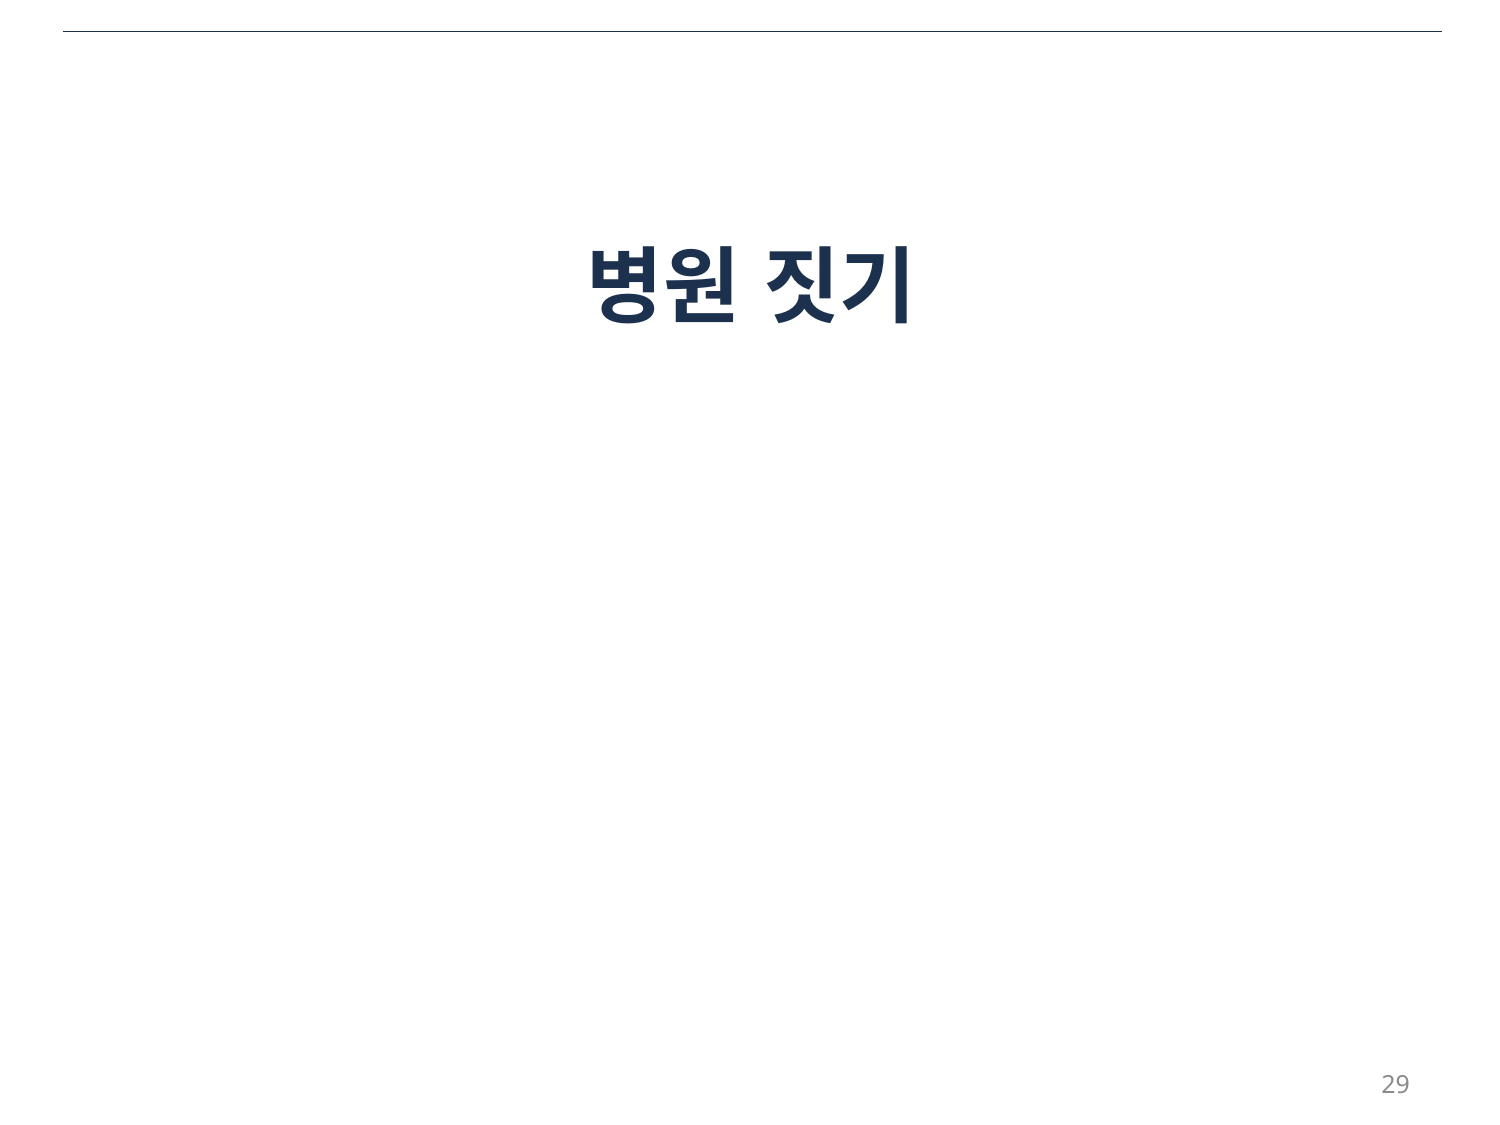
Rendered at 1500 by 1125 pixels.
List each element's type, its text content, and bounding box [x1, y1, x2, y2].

slide_number 29 [1074, 1055, 1425, 1116]
title 병원 짓기 [114, 108, 1390, 458]
